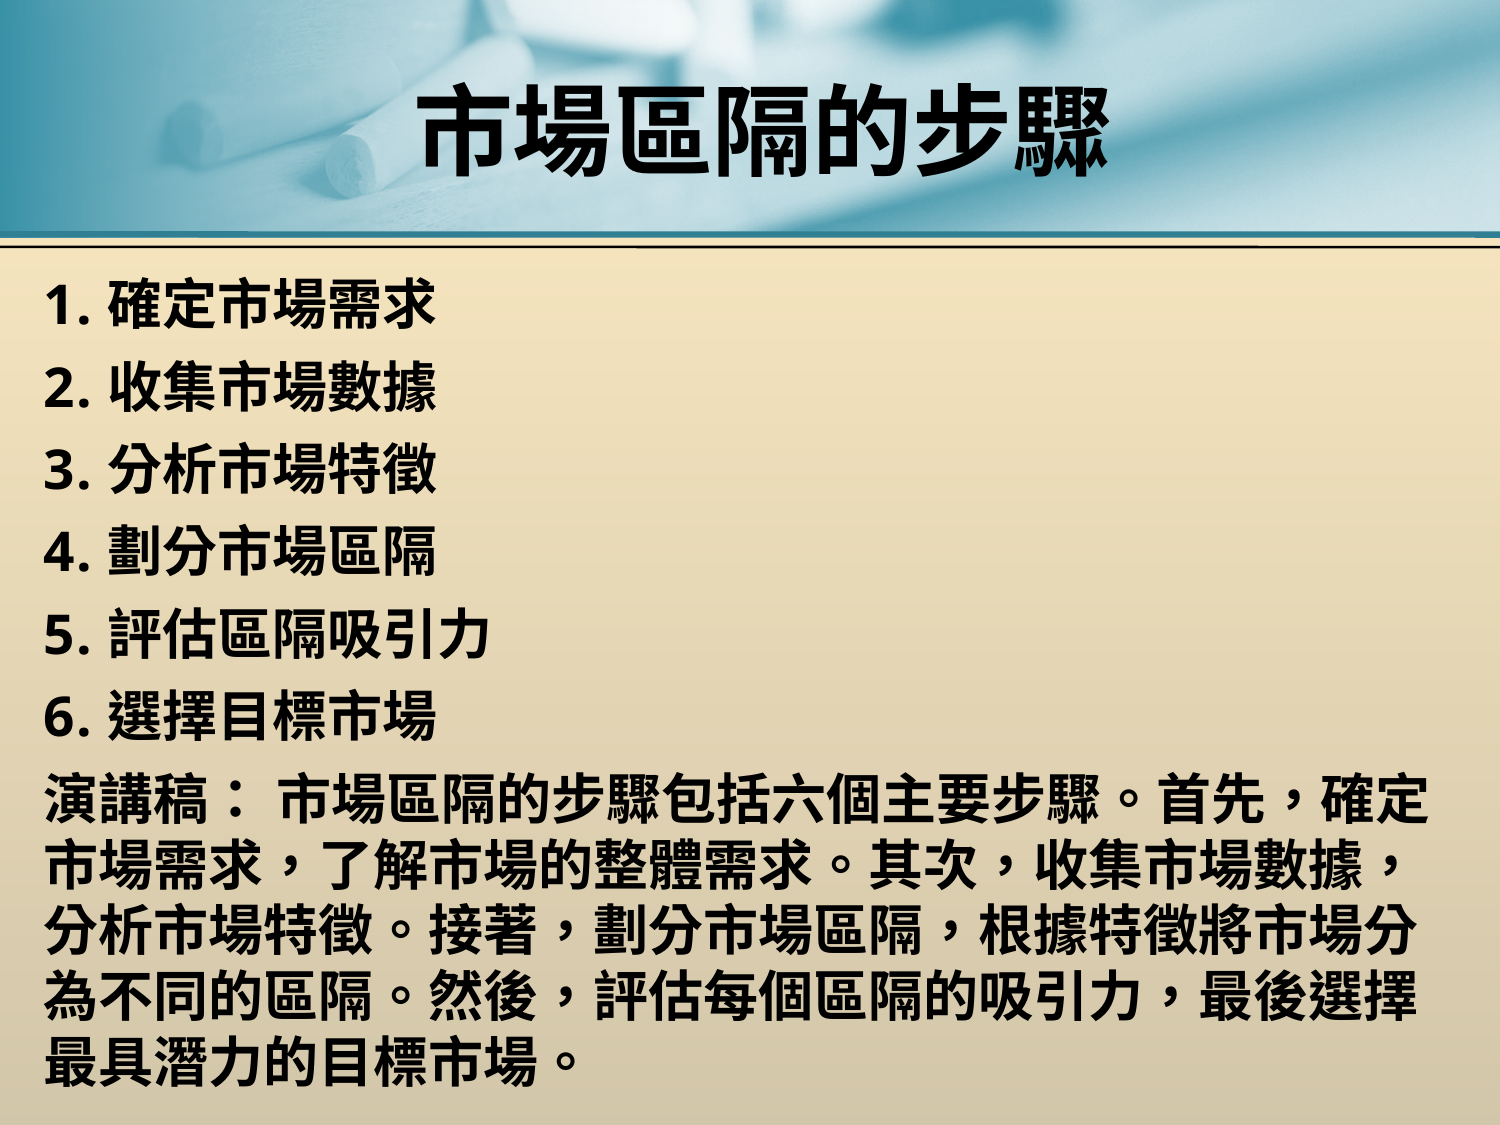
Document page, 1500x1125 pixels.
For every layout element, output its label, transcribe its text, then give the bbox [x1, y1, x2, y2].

title 市場區隔的步驟 [45, 24, 1481, 233]
list 確定市場需求 收集市場數據 分析市場特徵 劃分市場區隔 評估區隔吸引力 選擇目標市場 演講稿： 市場區隔的步驟包括六個主要步驟。首先，確定市場需求，了解市場的整體需求。其次，收集市場數據，分析市場特徵。接著，劃分市場區隔，根據特徵將市場分為不同的區隔。然後，評估每個區隔的吸引力，最後選擇最具潛力的目標市場。 [29, 262, 1481, 1103]
